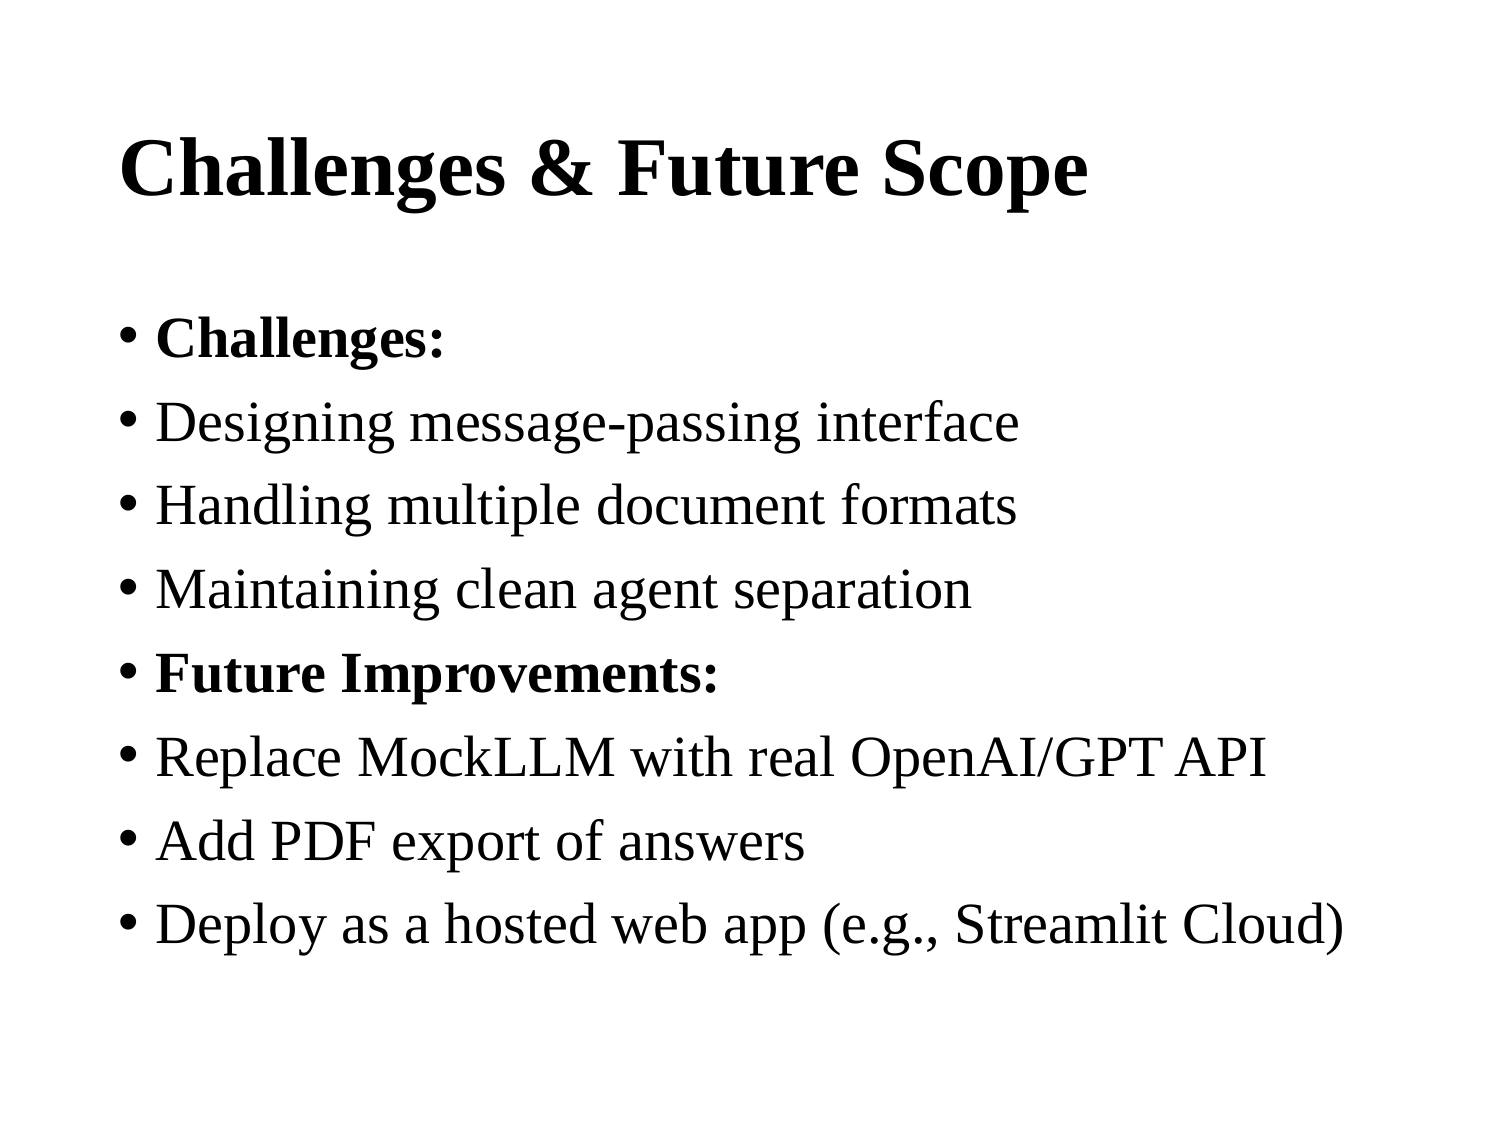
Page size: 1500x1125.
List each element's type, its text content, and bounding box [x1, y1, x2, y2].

title Challenges & Future Scope [103, 59, 1397, 278]
list Challenges: Designing message-passing interface Handling multiple document formats Maintaining clean agent separation Future Improvements: Replace MockLLM with real OpenAI/GPT API Add PDF export of answers Deploy as a hosted web app (e.g., Streamlit Cloud) [103, 299, 1397, 1014]
